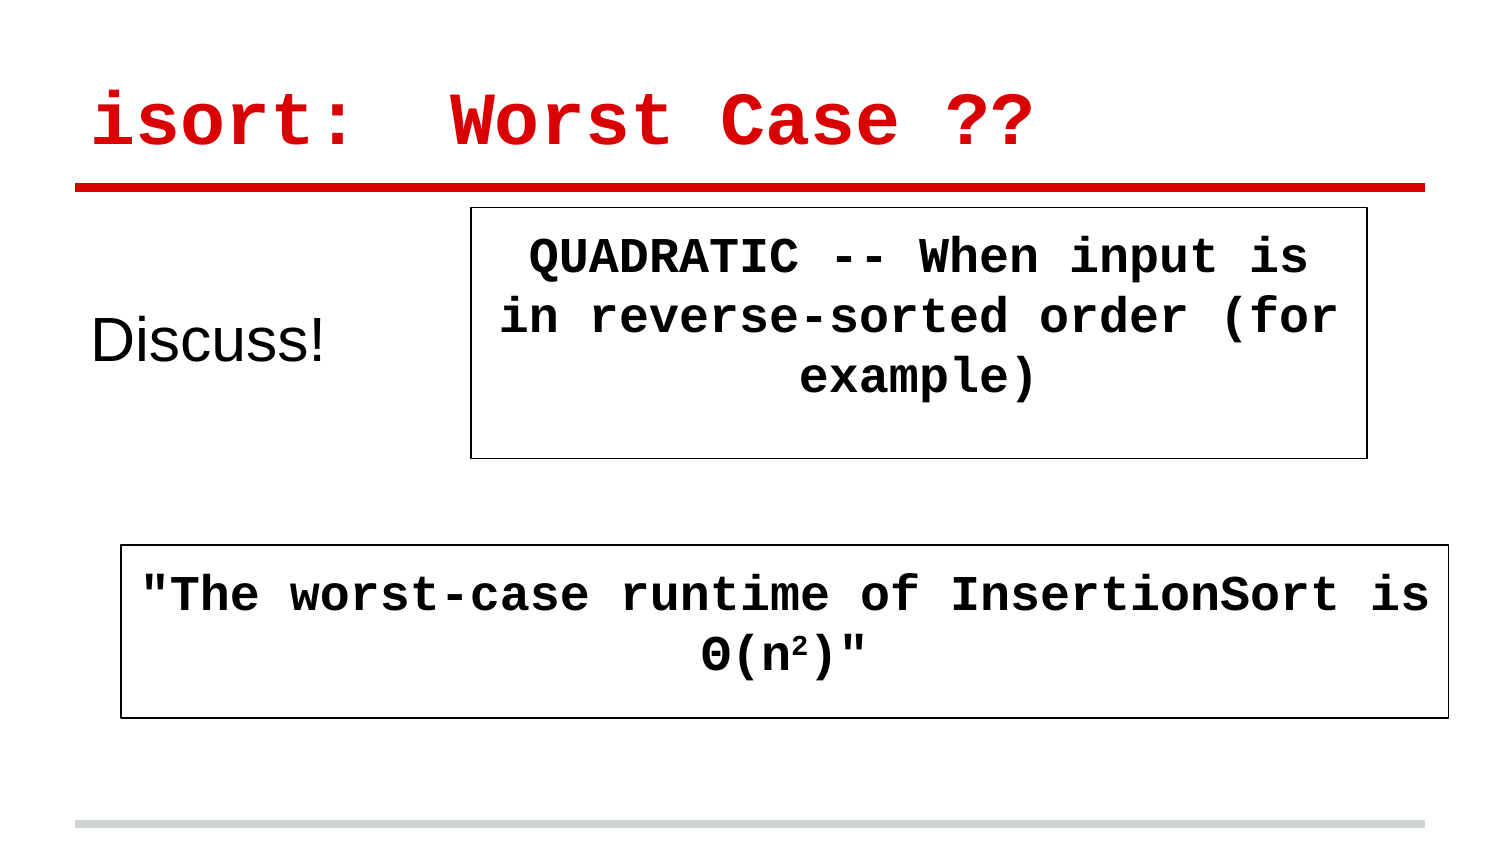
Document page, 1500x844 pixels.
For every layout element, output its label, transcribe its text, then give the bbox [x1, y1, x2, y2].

title isort: Worst Case ?? [75, 33, 1425, 175]
text_box QUADRATIC -- When input is in reverse-sorted order (for example) [470, 207, 1367, 459]
text_box "The worst-case runtime of InsertionSort is Θ(n2)" [120, 545, 1449, 718]
list Discuss! [75, 196, 1425, 808]
